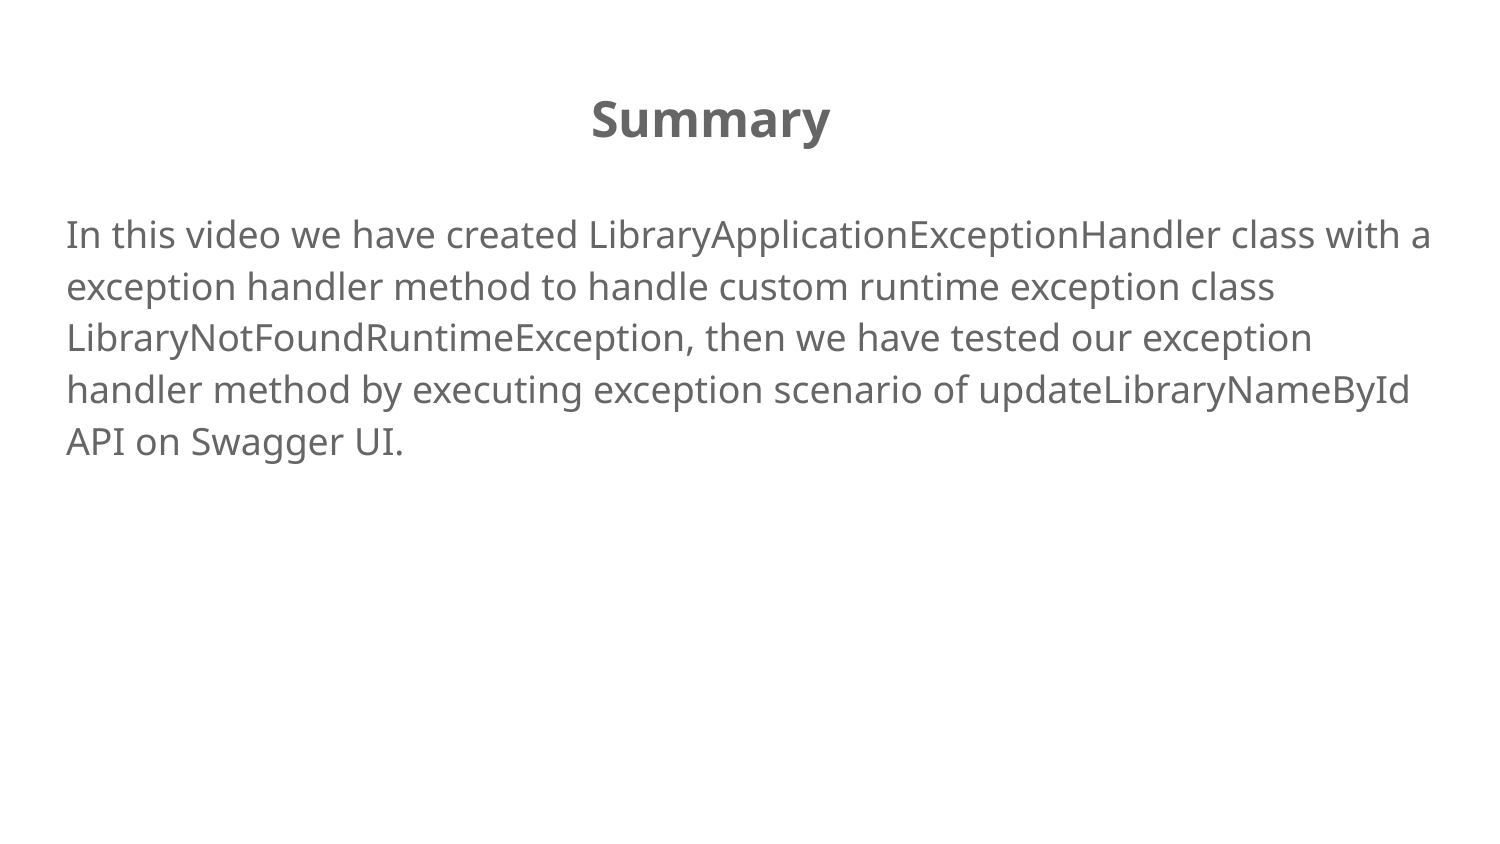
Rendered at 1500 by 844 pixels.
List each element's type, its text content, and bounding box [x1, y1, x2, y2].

title Summary [51, 72, 1449, 167]
list In this video we have created LibraryApplicationExceptionHandler class with a exception handler method to handle custom runtime exception class LibraryNotFoundRuntimeException, then we have tested our exception handler method by executing exception scenario of updateLibraryNameById API on Swagger UI. [51, 189, 1449, 808]
